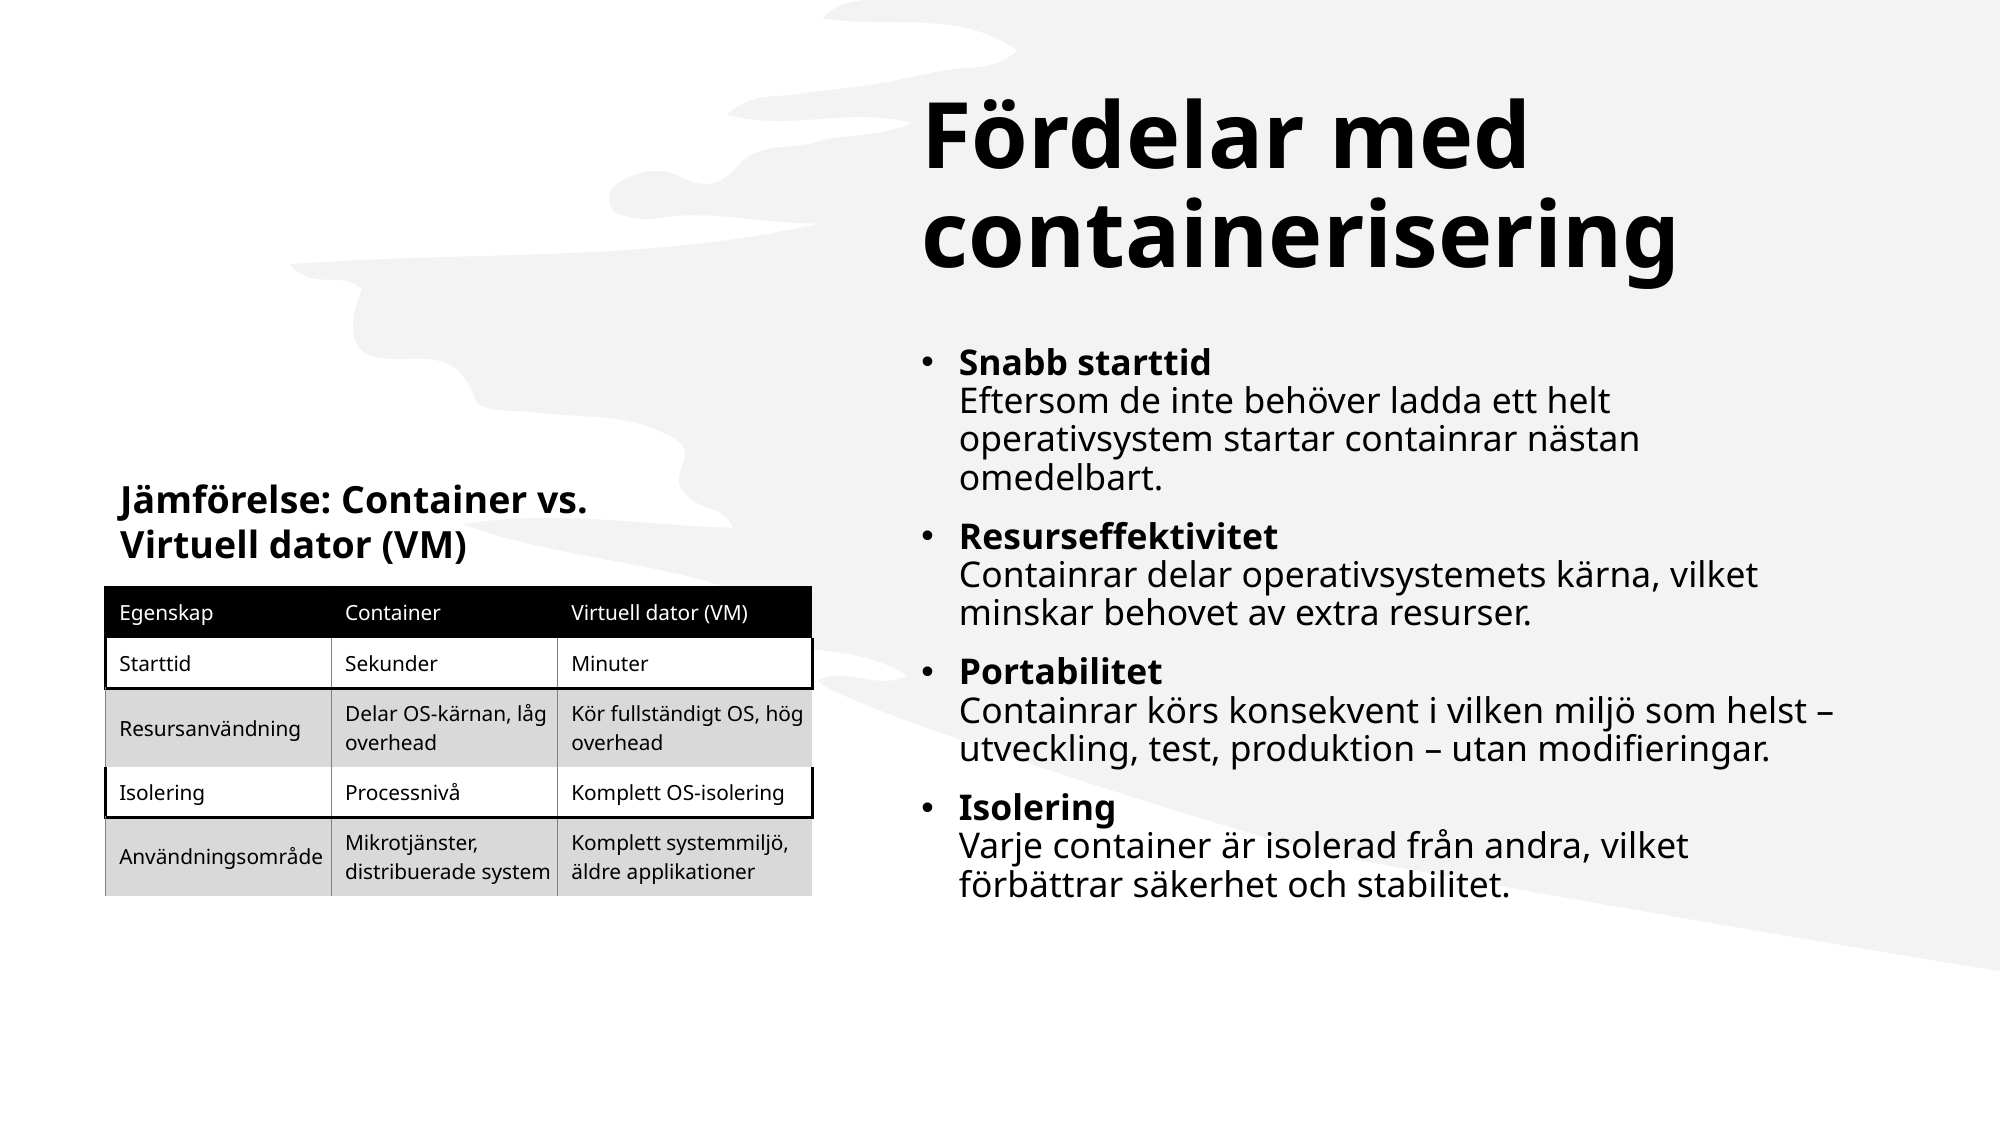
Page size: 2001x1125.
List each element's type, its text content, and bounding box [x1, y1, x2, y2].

table_header Container [333, 588, 556, 638]
table_cell Sekunder [332, 638, 557, 687]
table_cell Mikrotjänster, distribuerade system [332, 819, 557, 896]
table_cell Kör fullständigt OS, hög overhead [558, 690, 812, 767]
table_header Virtuell dator (VM) [559, 588, 812, 638]
table_cell Isolering [107, 767, 331, 816]
table_cell Resursanvändning [106, 690, 331, 767]
table_cell Processnivå [332, 767, 557, 816]
table_cell Komplett systemmiljö, äldre applikationer [558, 819, 812, 896]
text_box [290, 0, 2000, 972]
text_box Fördelar med containerisering [906, 59, 1863, 295]
list Snabb starttid Eftersom de inte behöver ladda ett helt operativsystem startar containrar nästan omedelbart. Resurseffektivitet Containrar delar operativsystemets kärna, vilket minskar behovet av extra resurser. Portabilitet Containrar körs konsekvent i vilken miljö som helst – utveckling, test, produktion – utan modifieringar. Isolering Varje container är isolerad från andra, vilket förbättrar säkerhet och stabilitet. [906, 337, 1863, 1014]
table_cell Användningsområde [106, 819, 331, 896]
table_cell Minuter [558, 638, 811, 687]
text_box [0, 0, 2000, 1125]
table_cell Komplett OS-isolering [558, 767, 811, 816]
table_cell Delar OS-kärnan, låg overhead [332, 690, 557, 767]
table_cell Starttid [107, 638, 331, 687]
text_box Jämförelse: Container vs. Virtuell dator (VM) [105, 468, 675, 574]
table_header Egenskap [107, 588, 330, 638]
